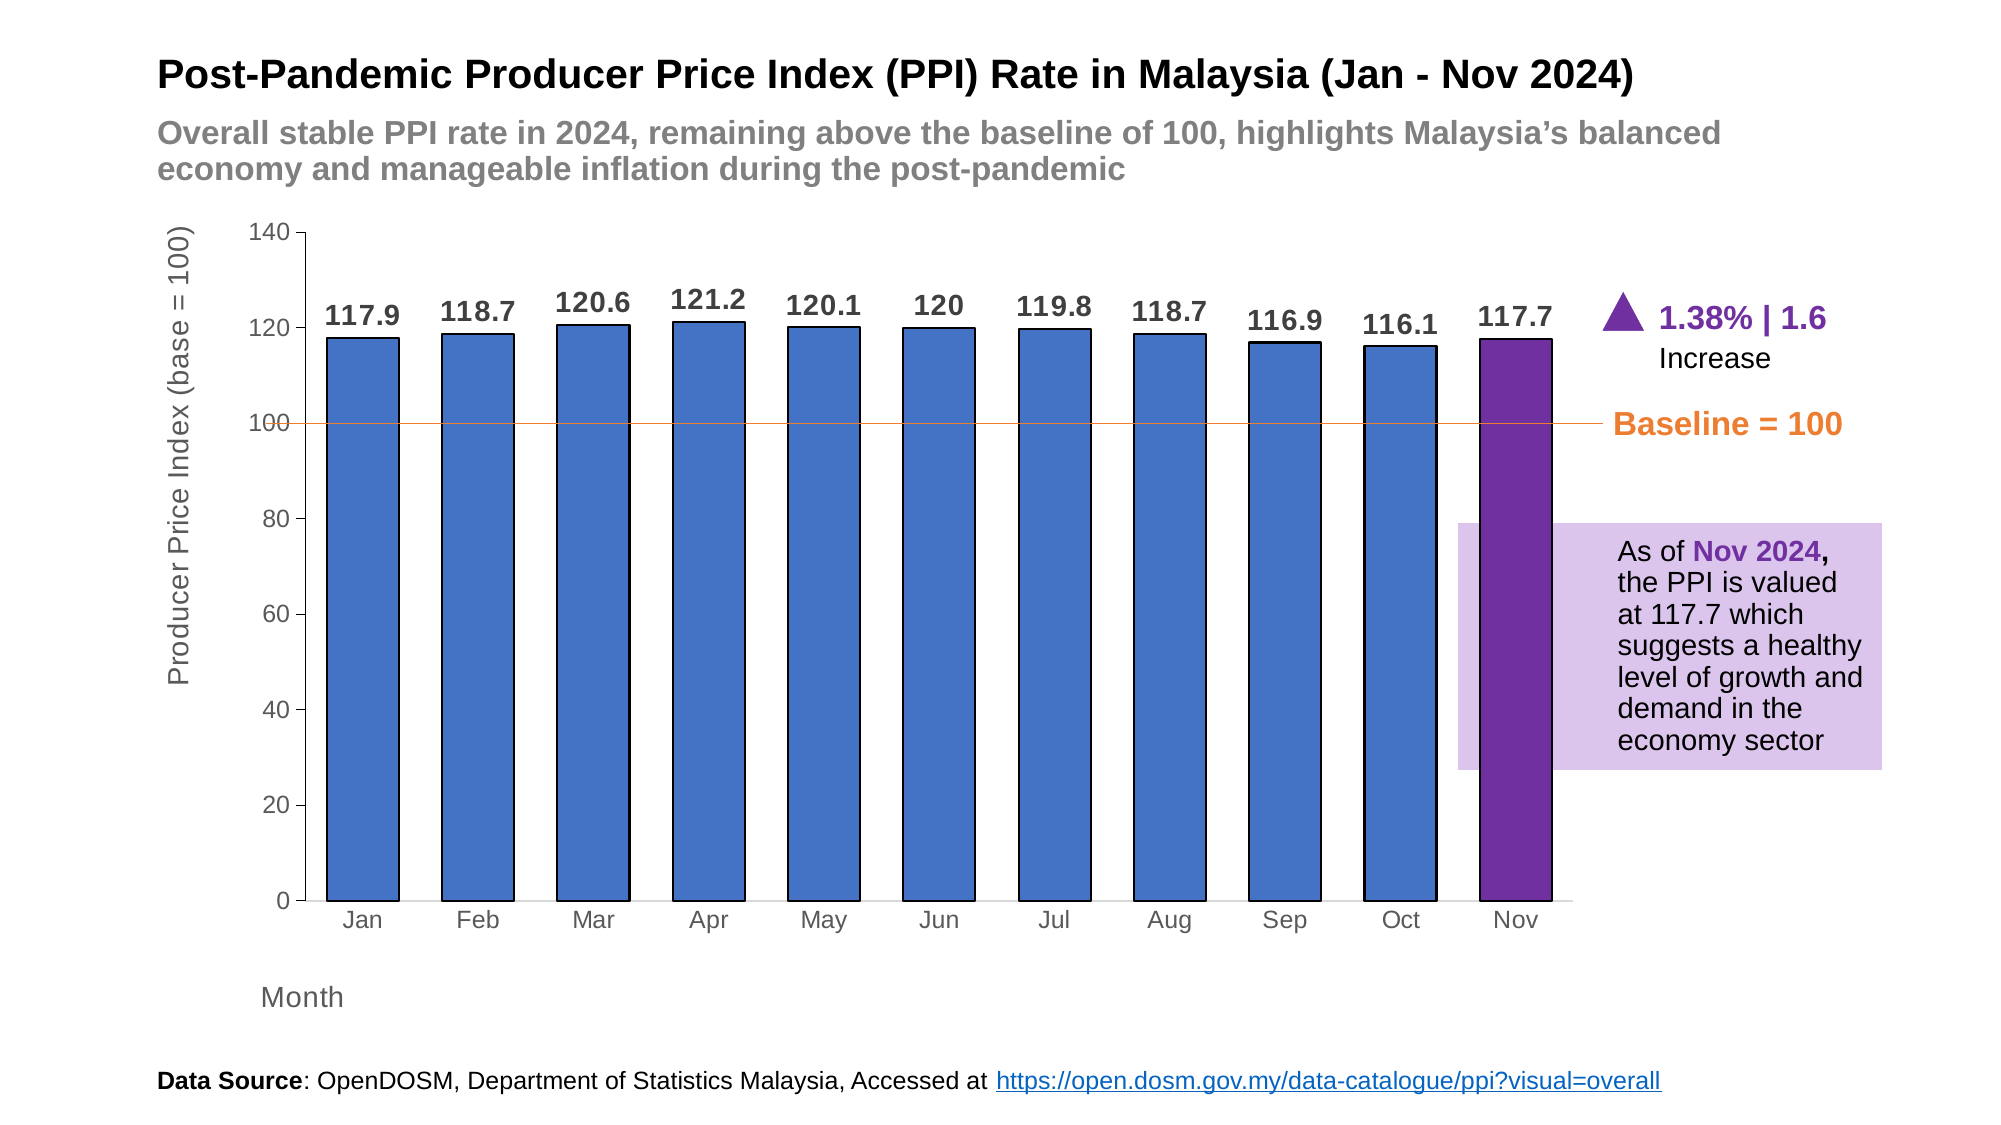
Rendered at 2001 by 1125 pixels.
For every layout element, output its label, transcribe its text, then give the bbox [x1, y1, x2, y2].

text_box Overall stable PPI rate in 2024, remaining above the baseline of 100, highlights Malaysia’s balanced economy and manageable inflation during the post-pandemic [142, 120, 1860, 196]
text_box As of Nov 2024, the PPI is valued at 117.7 which suggests a healthy level of growth and demand in the economy sector [1603, 519, 1884, 774]
text_box Post-Pandemic Producer Price Index (PPI) Rate in Malaysia (Jan - Nov 2024) [142, 31, 1907, 120]
text_box Increase [1643, 330, 1794, 389]
text_box Data Source: OpenDOSM, Department of Statistics Malaysia, Accessed at https://open.dosm.gov.my/data-catalogue/ppi?visual=overall [142, 1037, 1818, 1125]
text_box 1.38% | 1.6 [1643, 289, 1905, 348]
text_box [1603, 287, 1643, 333]
chart [142, 202, 1603, 1025]
text_box Baseline = 100 [1603, 395, 1860, 454]
